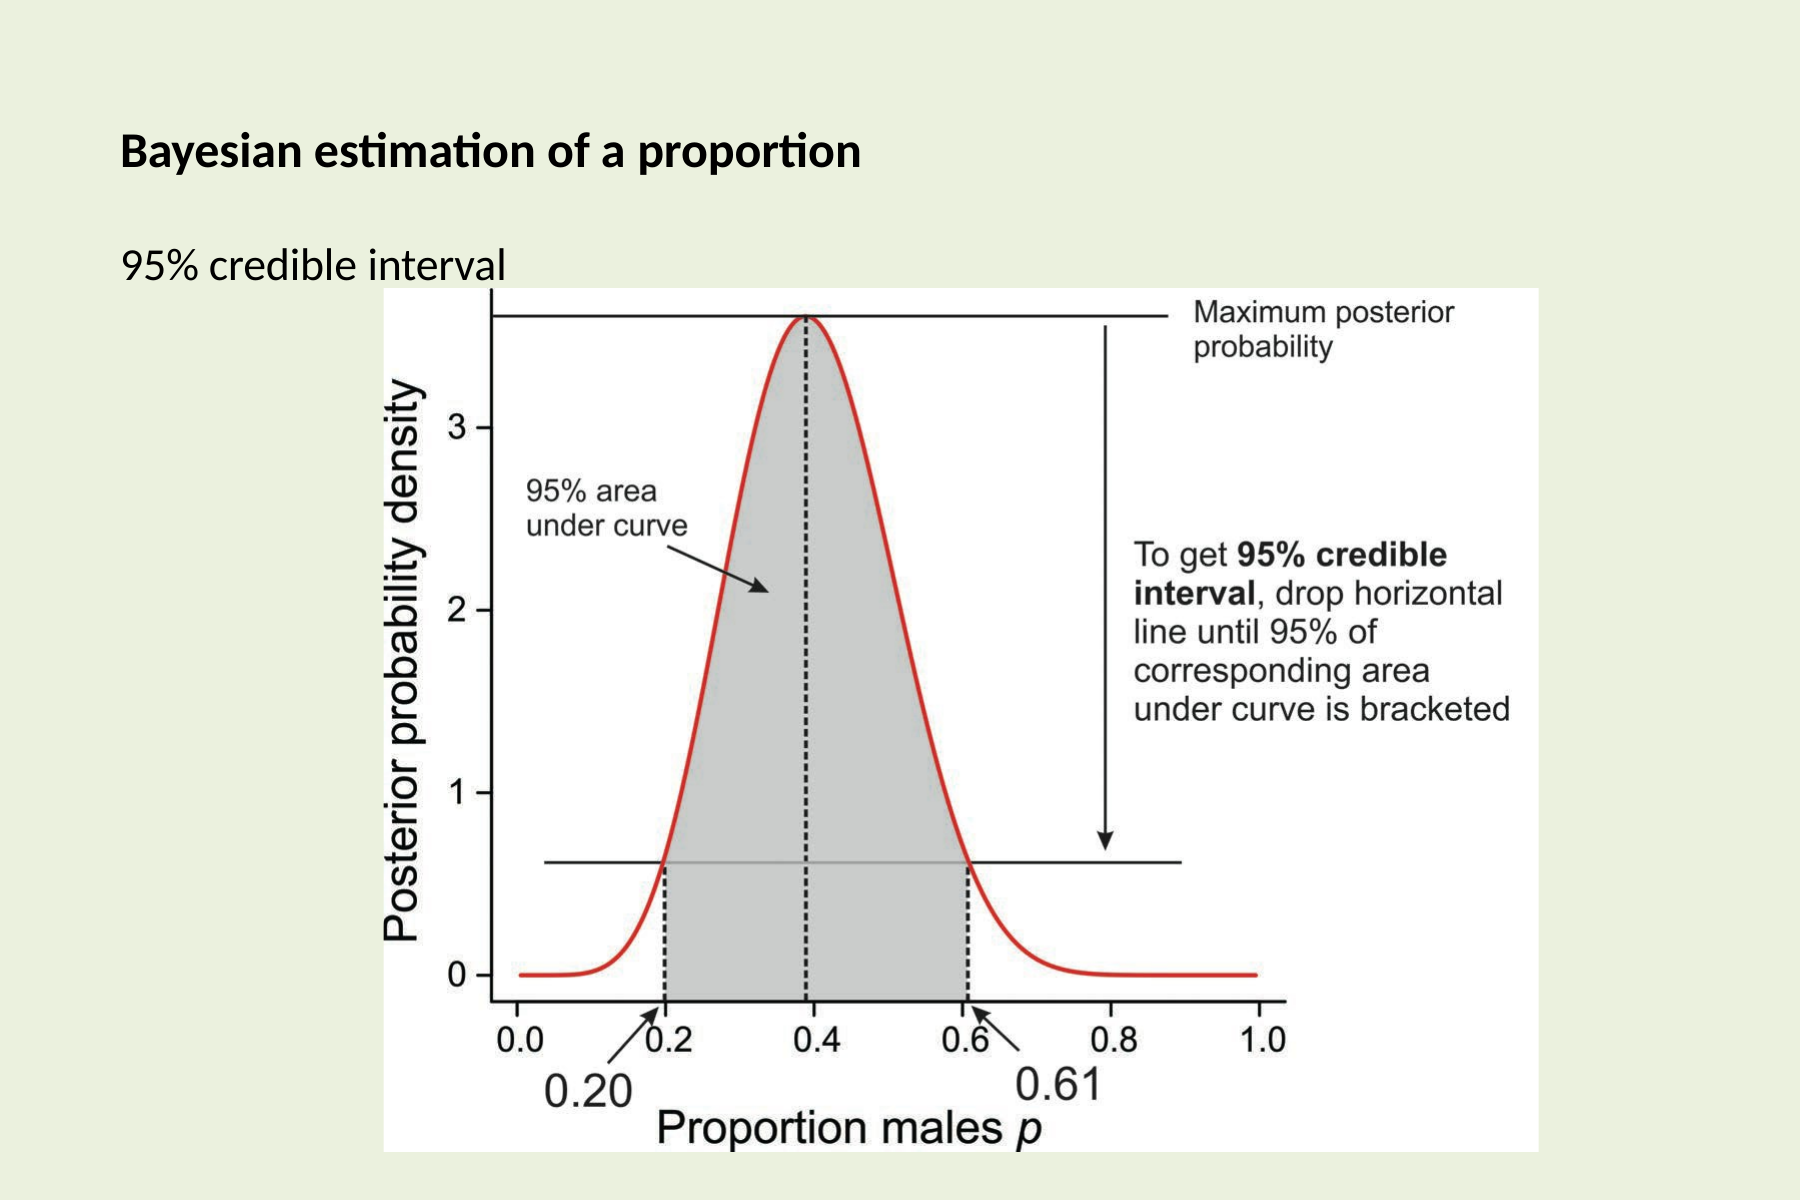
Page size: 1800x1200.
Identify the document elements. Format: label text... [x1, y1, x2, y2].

text_box 95% credible interval [117, 232, 515, 290]
text_box Bayesian estimation of a proportion [117, 115, 870, 178]
text_box [383, 288, 1539, 1152]
